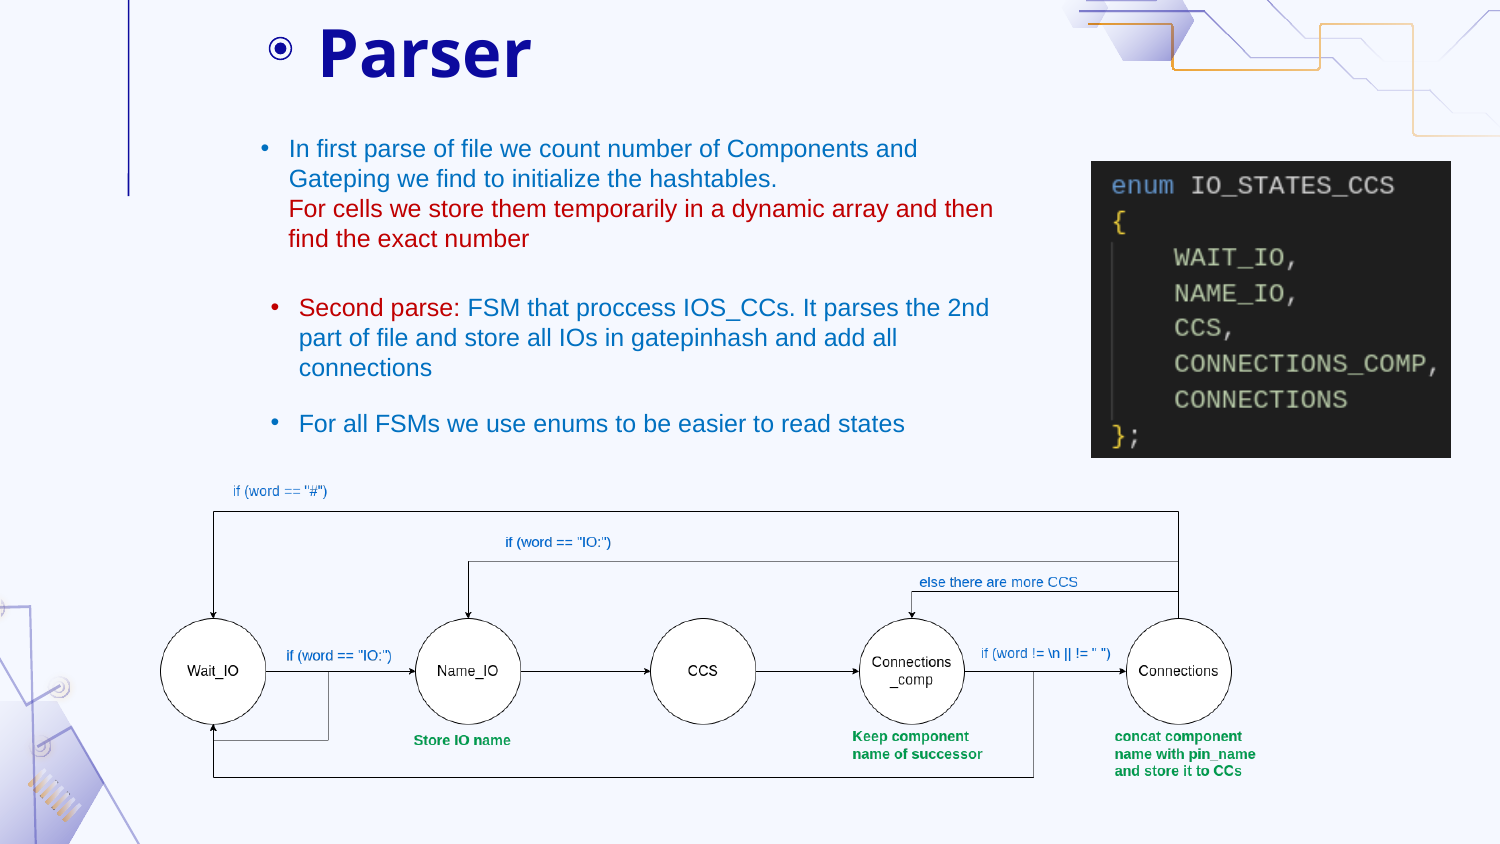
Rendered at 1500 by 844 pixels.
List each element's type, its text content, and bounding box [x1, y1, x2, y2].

text_box Second parse: FSM that proccess IOS_CCs. It parses the 2nd part of file and store all IOs in gatepinhash and add all connections [255, 284, 1042, 389]
text_box In first parse of file we count number of Components and Gateping we find to initialize the hashtables. For cells we store them temporarily in a dynamic array and then find the exact number [245, 124, 1032, 260]
title Parser [302, 0, 1500, 90]
picture [160, 474, 1268, 784]
picture [1091, 161, 1451, 459]
text_box For all FSMs we use enums to be easier to read states [255, 399, 1042, 445]
